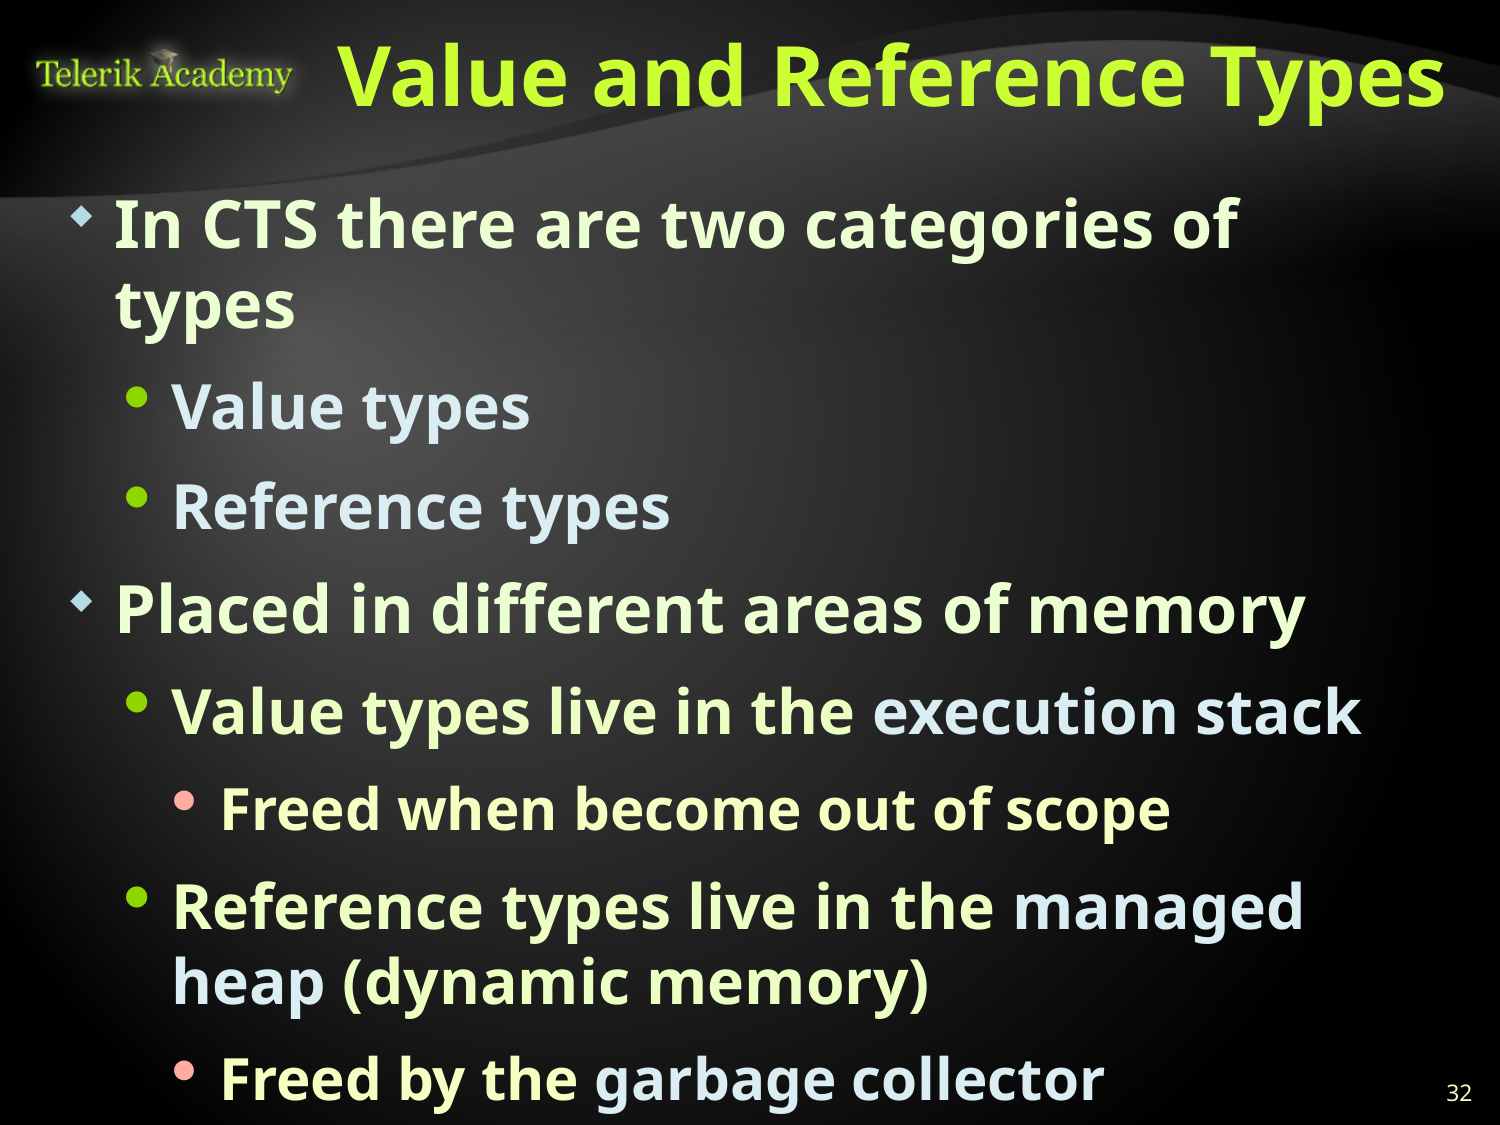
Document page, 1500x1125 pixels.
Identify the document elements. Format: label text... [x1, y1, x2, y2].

picture [0, 0, 1500, 1125]
slide_number 32 [1412, 1074, 1488, 1113]
title Value and Reference Types [300, 12, 1463, 150]
list In CTS there are two categories of types Value types Reference types Placed in different areas of memory Value types live in the execution stack Freed when become out of scope Reference types live in the managed heap (dynamic memory) Freed by the garbage collector [53, 174, 1447, 1078]
